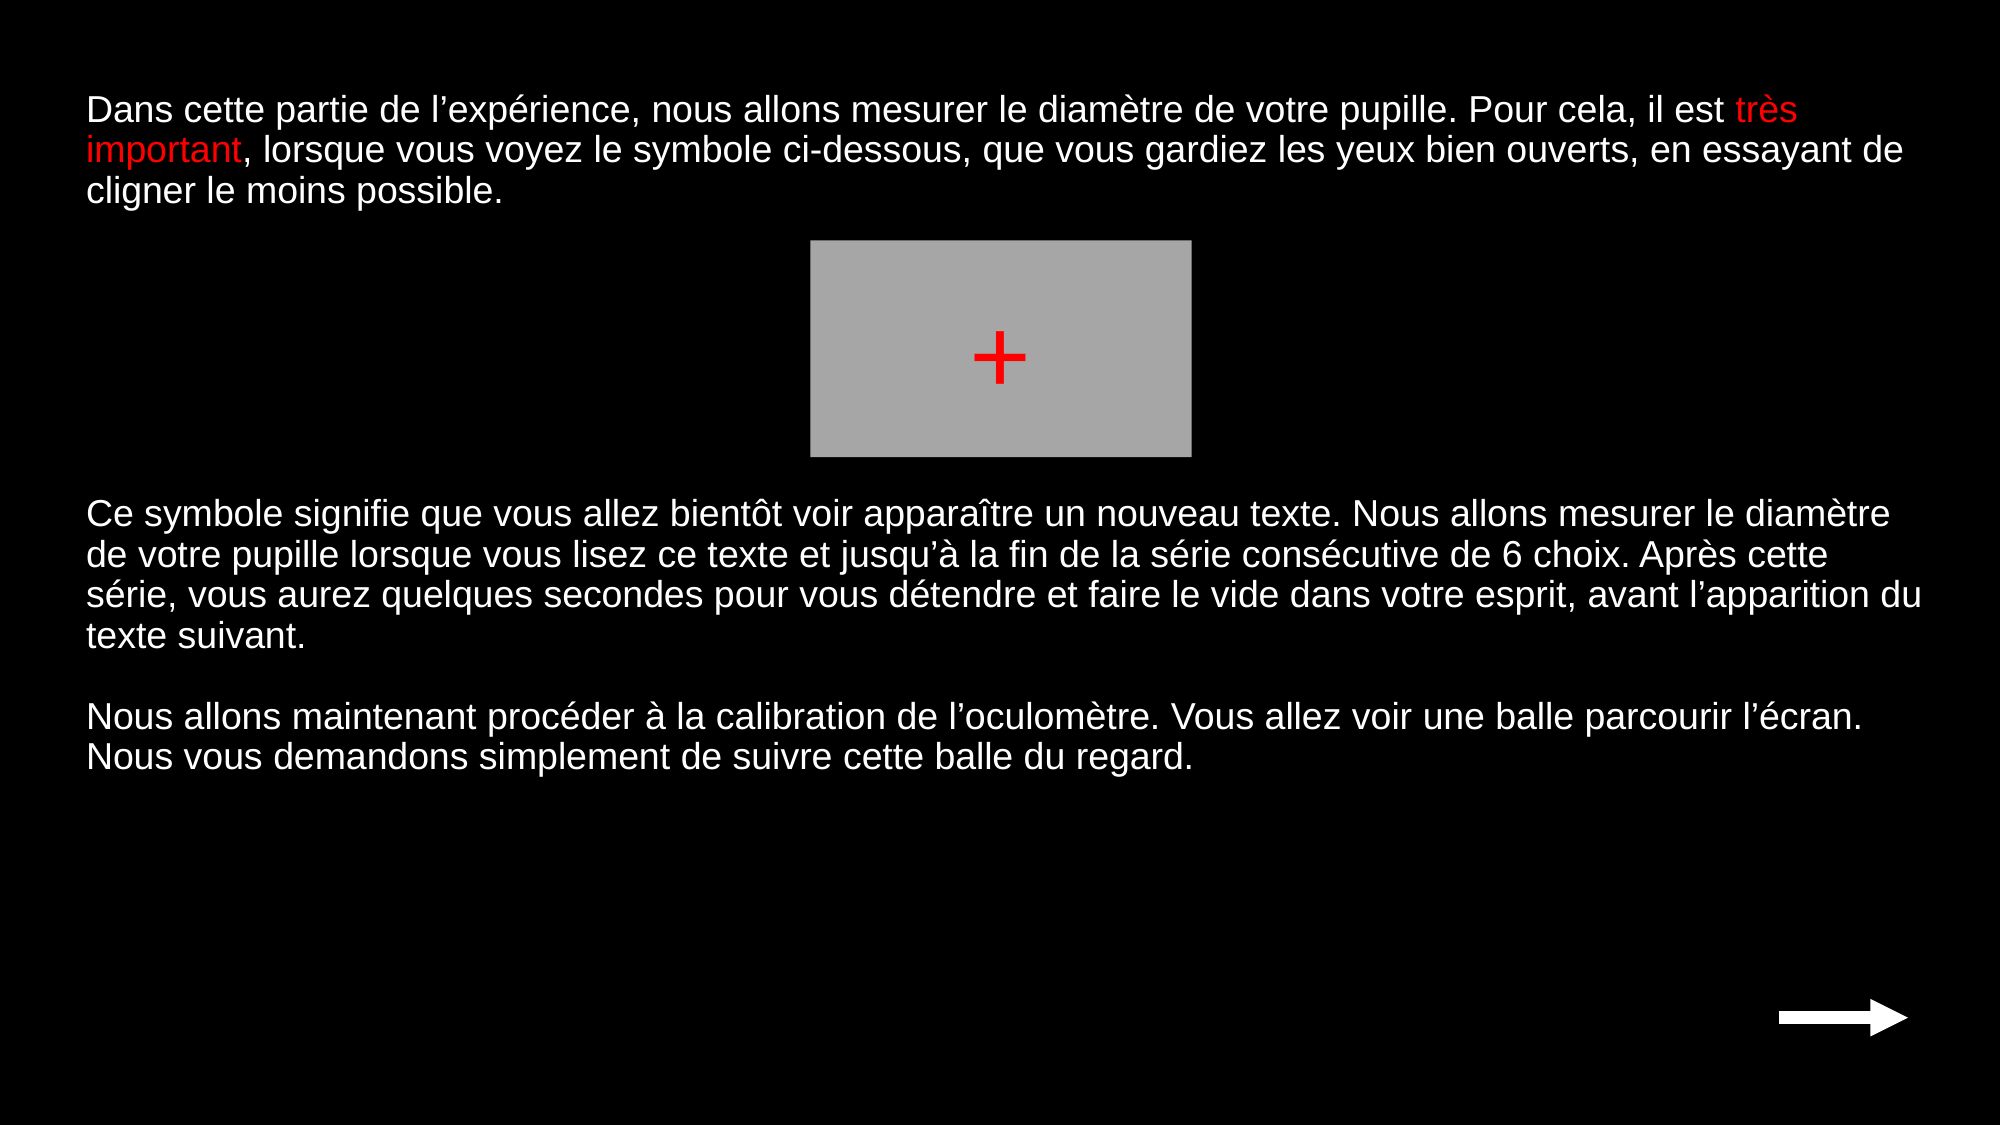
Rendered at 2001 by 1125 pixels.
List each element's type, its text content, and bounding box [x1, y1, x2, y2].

title Dans cette partie de l’expérience, nous allons mesurer le diamètre de votre pupille. Pour cela, il est très important, lorsque vous voyez le symbole ci-dessous, que vous gardiez les yeux bien ouverts, en essayant de cligner le moins possible. Ce symbole signifie que vous allez bientôt voir apparaître un nouveau texte. Nous allons mesurer le diamètre de votre pupille lorsque vous lisez ce texte et jusqu’à la fin de la série consécutive de 6 choix. Après cette série, vous aurez quelques secondes pour vous détendre et faire le vide dans votre esprit, avant l’apparition du texte suivant. Nous allons maintenant procéder à la calibration de l’oculomètre. Vous allez voir une balle parcourir l’écran. Nous vous demandons simplement de suivre cette balle du regard. [70, 1, 1942, 1125]
text_box + [809, 239, 1193, 458]
